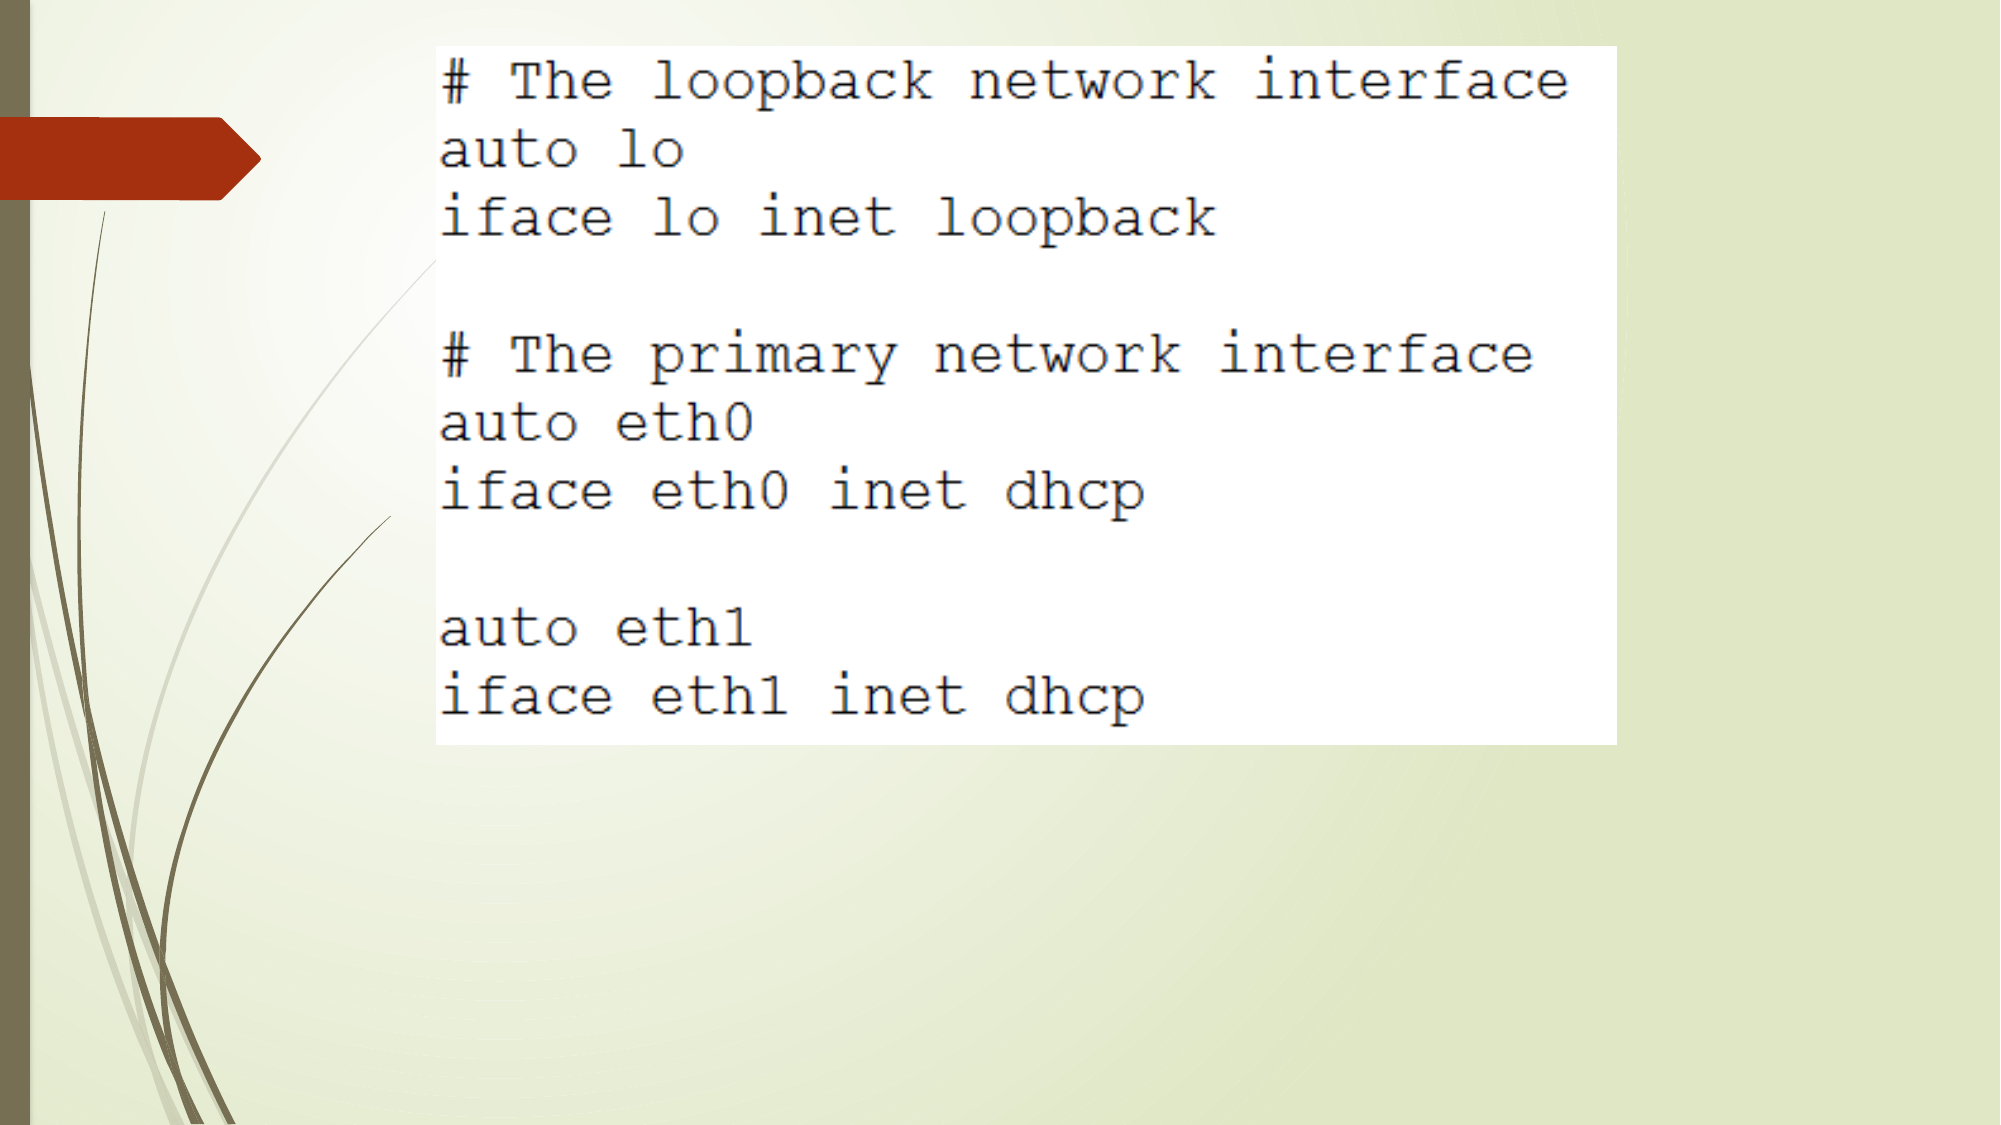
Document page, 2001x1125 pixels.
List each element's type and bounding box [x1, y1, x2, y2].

picture [435, 46, 1617, 745]
